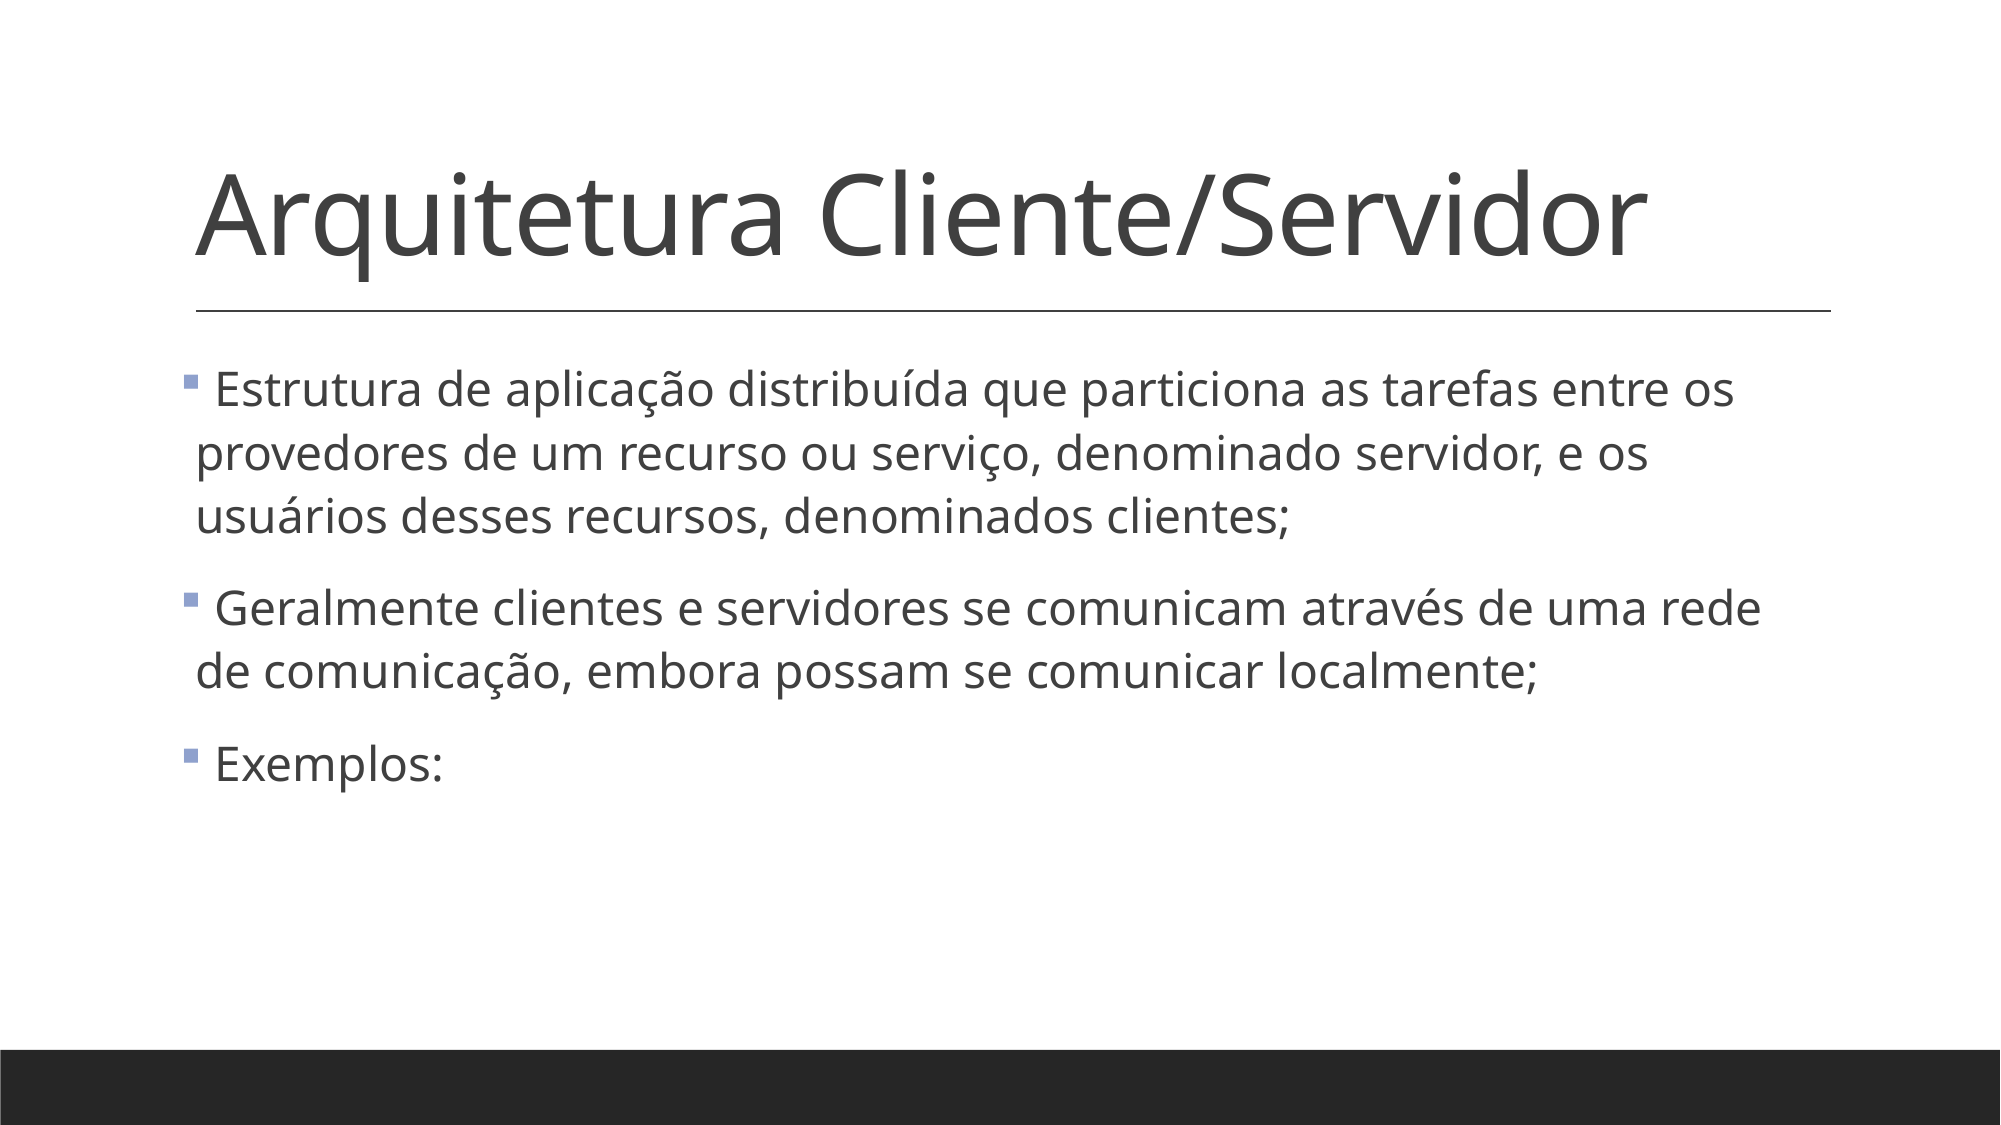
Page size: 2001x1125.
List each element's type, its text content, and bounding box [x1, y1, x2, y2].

list Estrutura de aplicação distribuída que particiona as tarefas entre os provedores de um recurso ou serviço, denominado servidor, e os usuários desses recursos, denominados clientes; Geralmente clientes e servidores se comunicam através de uma rede de comunicação, embora possam se comunicar localmente; Exemplos: [180, 345, 1830, 963]
title Arquitetura Cliente/Servidor [180, 47, 1830, 285]
